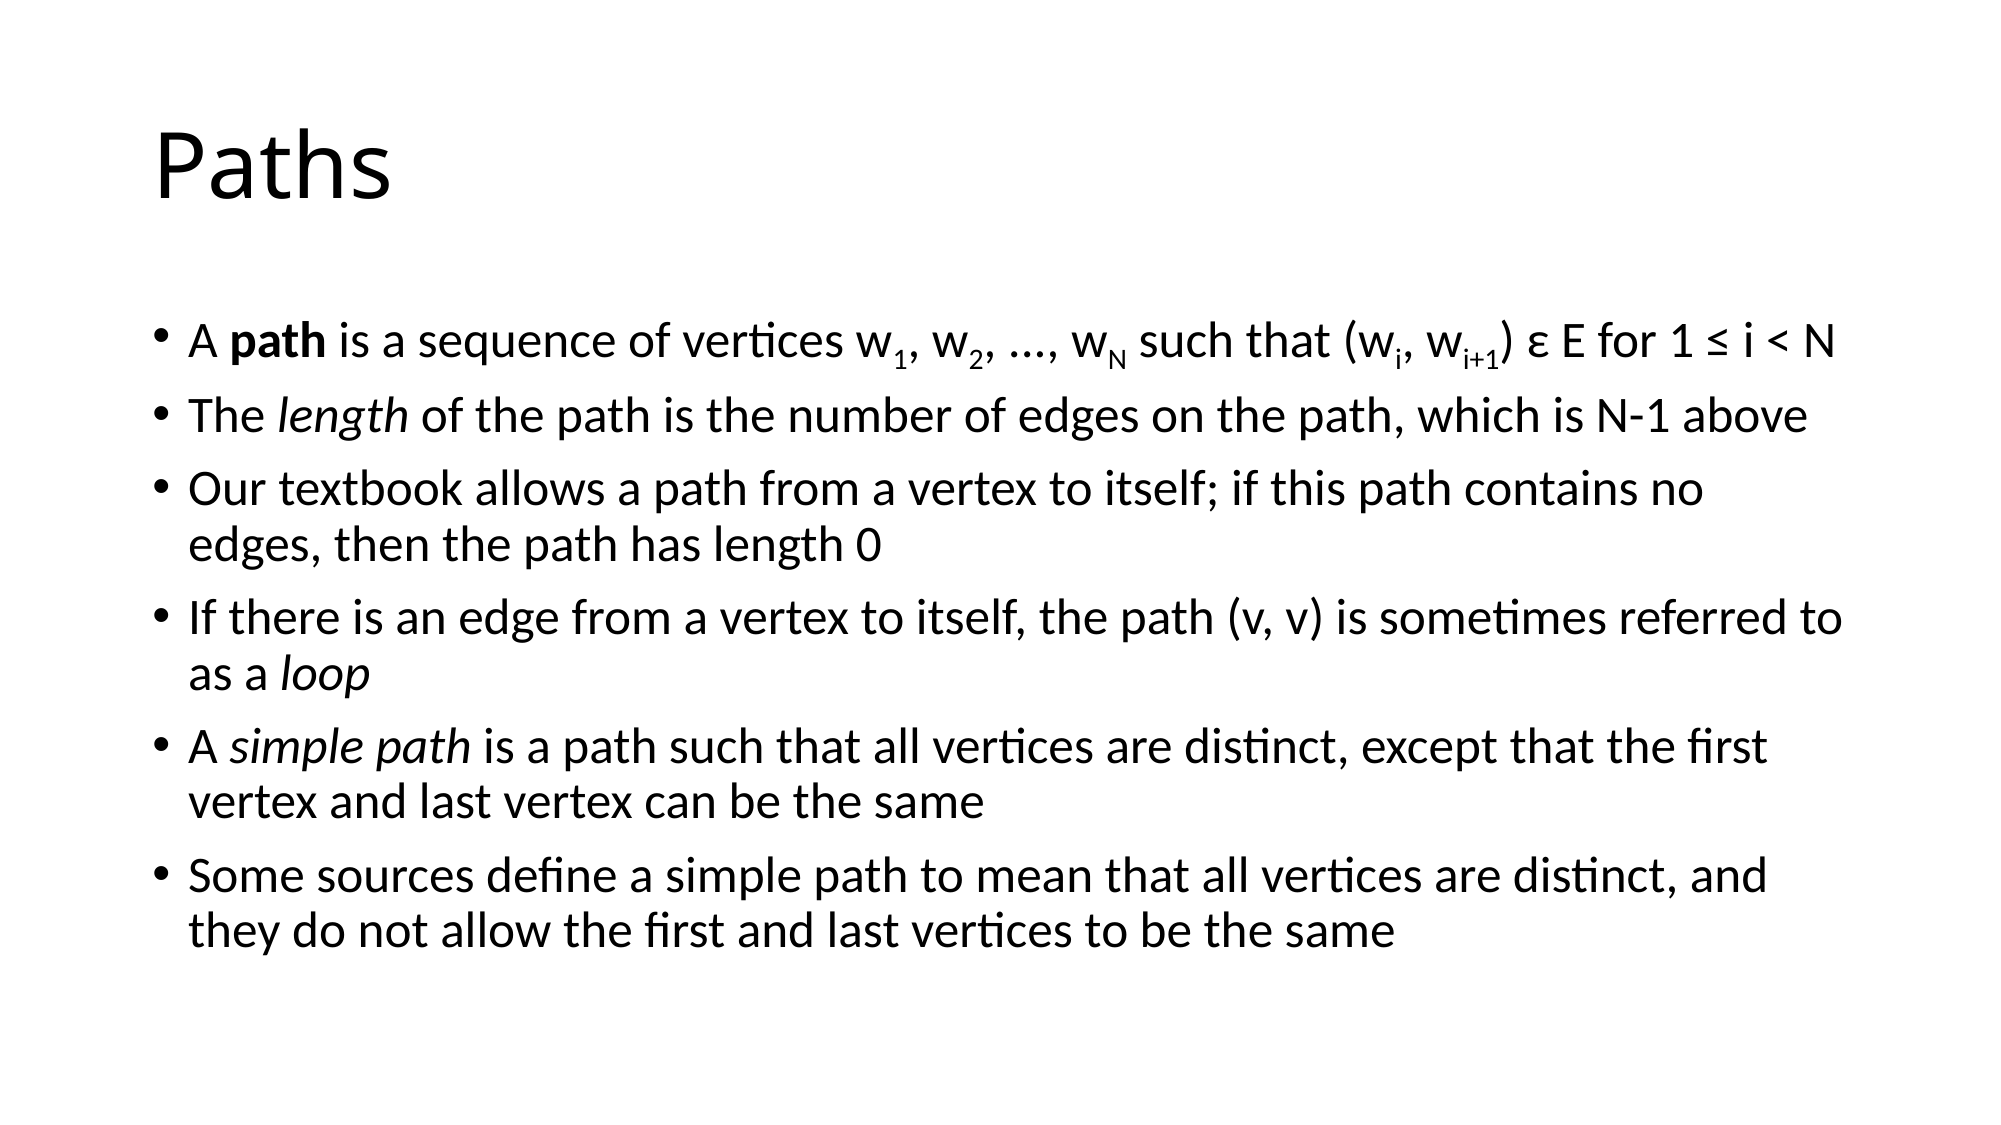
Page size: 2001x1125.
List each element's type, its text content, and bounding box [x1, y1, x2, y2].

list A path is a sequence of vertices w1, w2, ..., wN such that (wi, wi+1) ε E for 1 ≤ i < N The length of the path is the number of edges on the path, which is N-1 above Our textbook allows a path from a vertex to itself; if this path contains no edges, then the path has length 0 If there is an edge from a vertex to itself, the path (v, v) is sometimes referred to as a loop A simple path is a path such that all vertices are distinct, except that the first vertex and last vertex can be the same Some sources define a simple path to mean that all vertices are distinct, and they do not allow the first and last vertices to be the same [137, 299, 1863, 1014]
title Paths [137, 59, 1863, 278]
